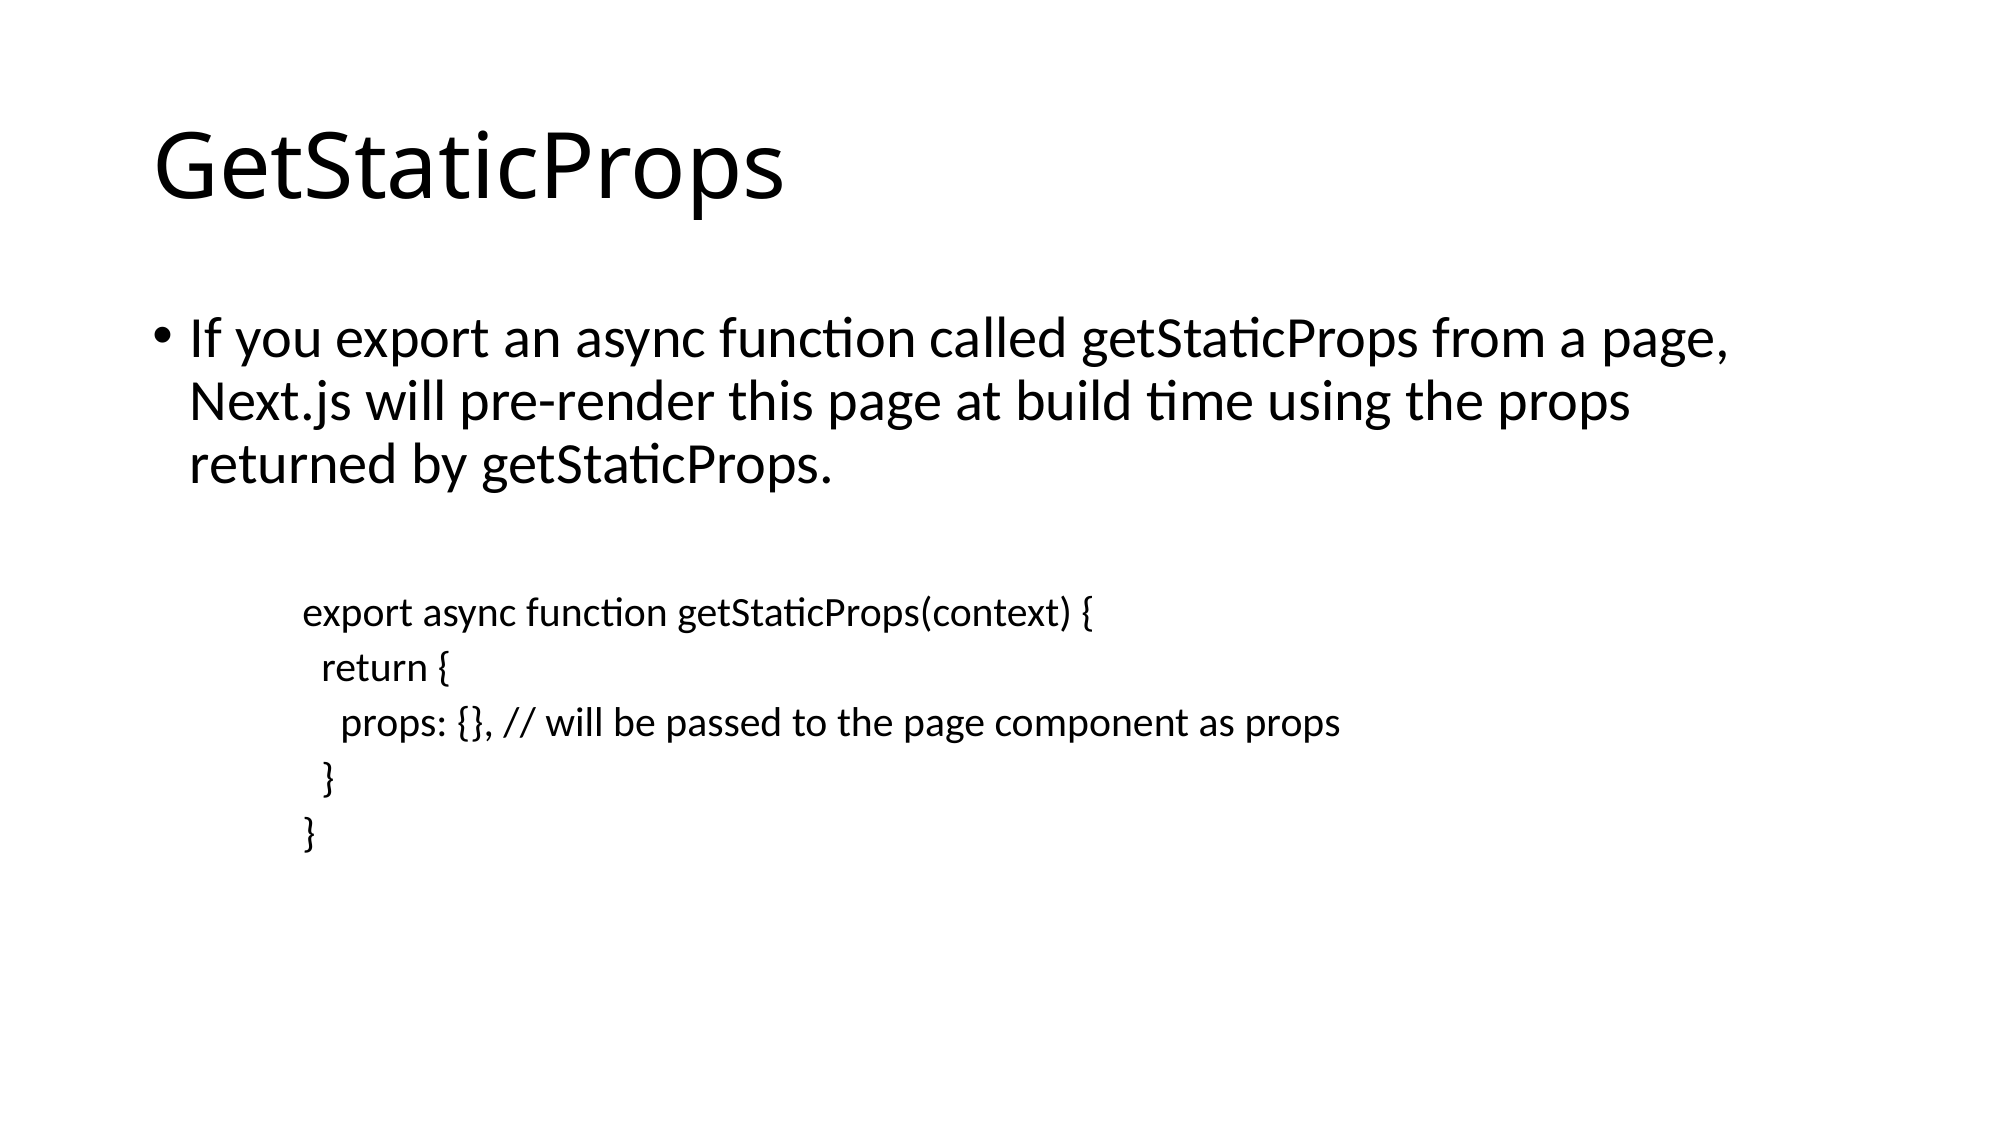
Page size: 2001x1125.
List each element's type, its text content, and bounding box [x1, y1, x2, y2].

title GetStaticProps [137, 59, 1863, 278]
list If you export an async function called getStaticProps from a page, Next.js will pre-render this page at build time using the props returned by getStaticProps. export async function getStaticProps(context) { return { props: {}, // will be passed to the page component as props } } [137, 299, 1863, 1014]
